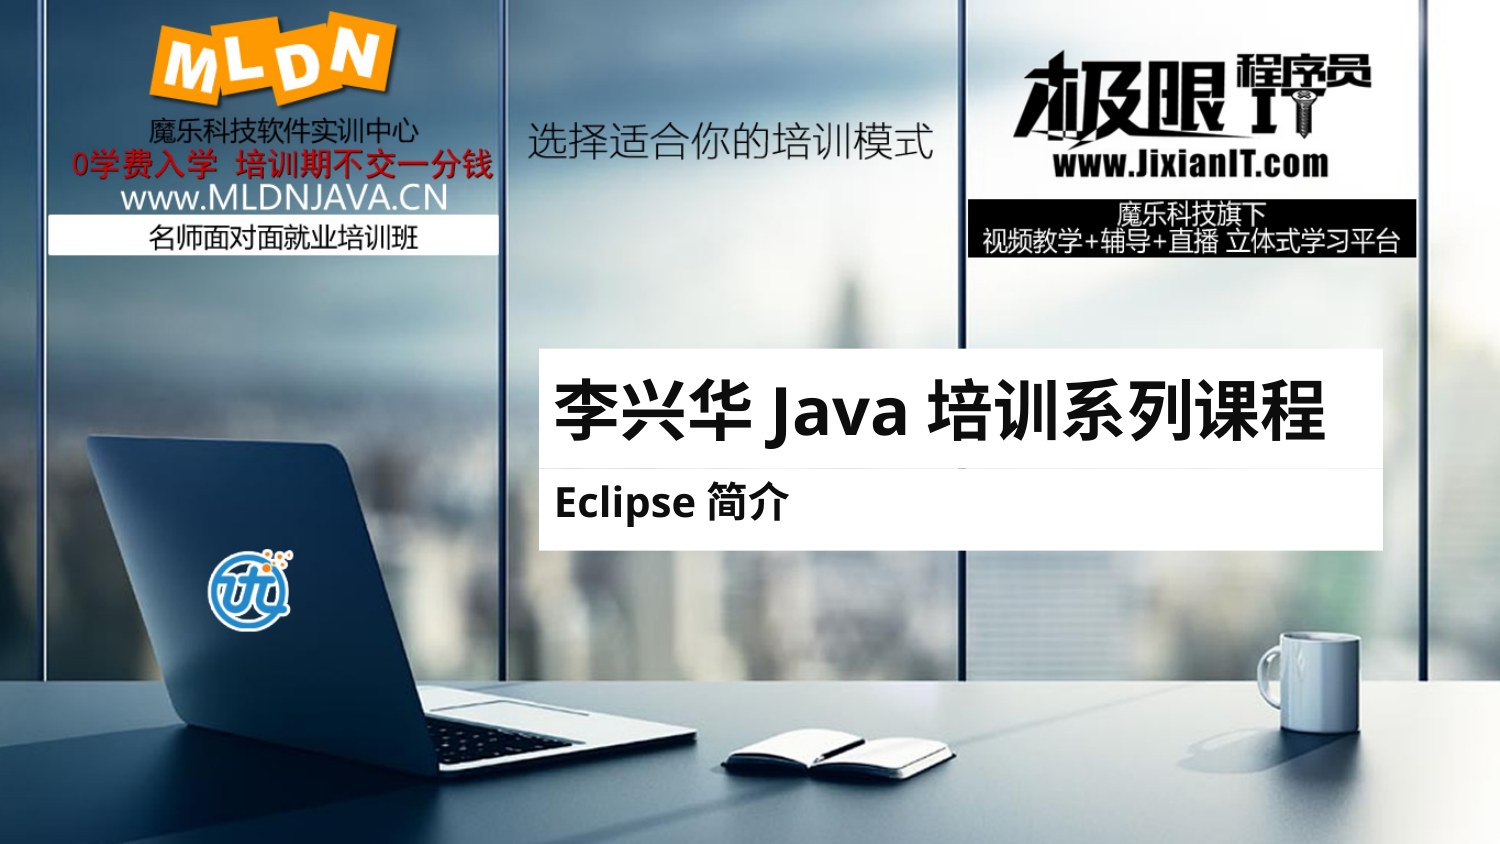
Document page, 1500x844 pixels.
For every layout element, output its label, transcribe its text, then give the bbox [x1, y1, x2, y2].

subtitle Eclipse简介 [539, 468, 1383, 551]
picture [0, 0, 1500, 844]
title 李兴华Java培训系列课程 [538, 348, 1384, 469]
